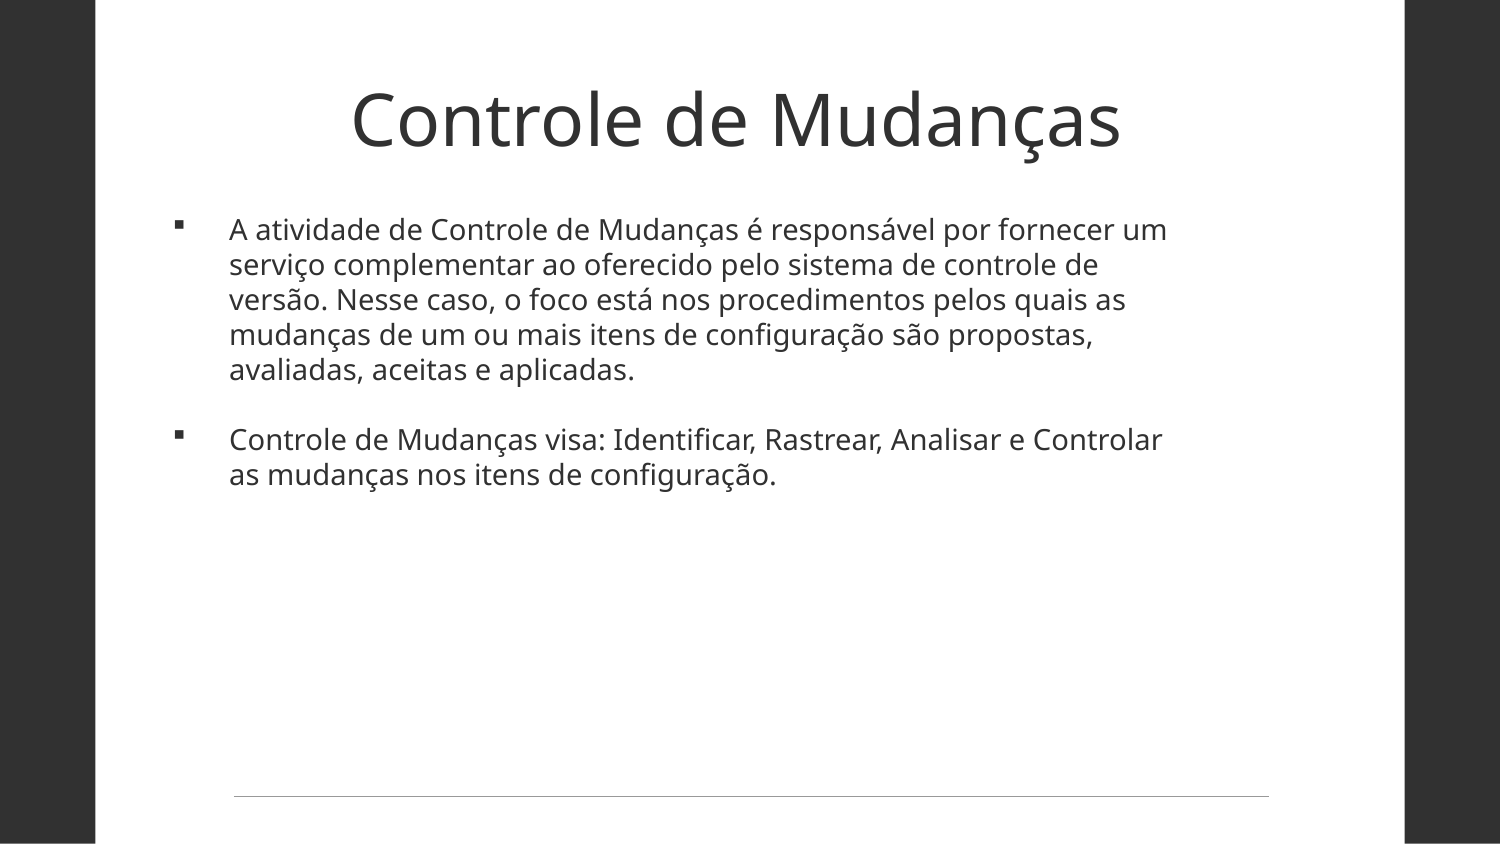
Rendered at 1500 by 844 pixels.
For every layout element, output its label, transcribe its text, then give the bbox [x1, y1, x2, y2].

title Controle de Mudanças [135, 58, 1357, 144]
subtitle A atividade de Controle de Mudanças é responsável por fornecer um serviço complementar ao oferecido pelo sistema de controle de versão. Nesse caso, o foco está nos procedimentos pelos quais as mudanças de um ou mais itens de configuração são propostas, avaliadas, aceitas e aplicadas. Controle de Mudanças visa: Identificar, Rastrear, Analisar e Controlar as mudanças nos itens de configuração. [134, 196, 1189, 650]
